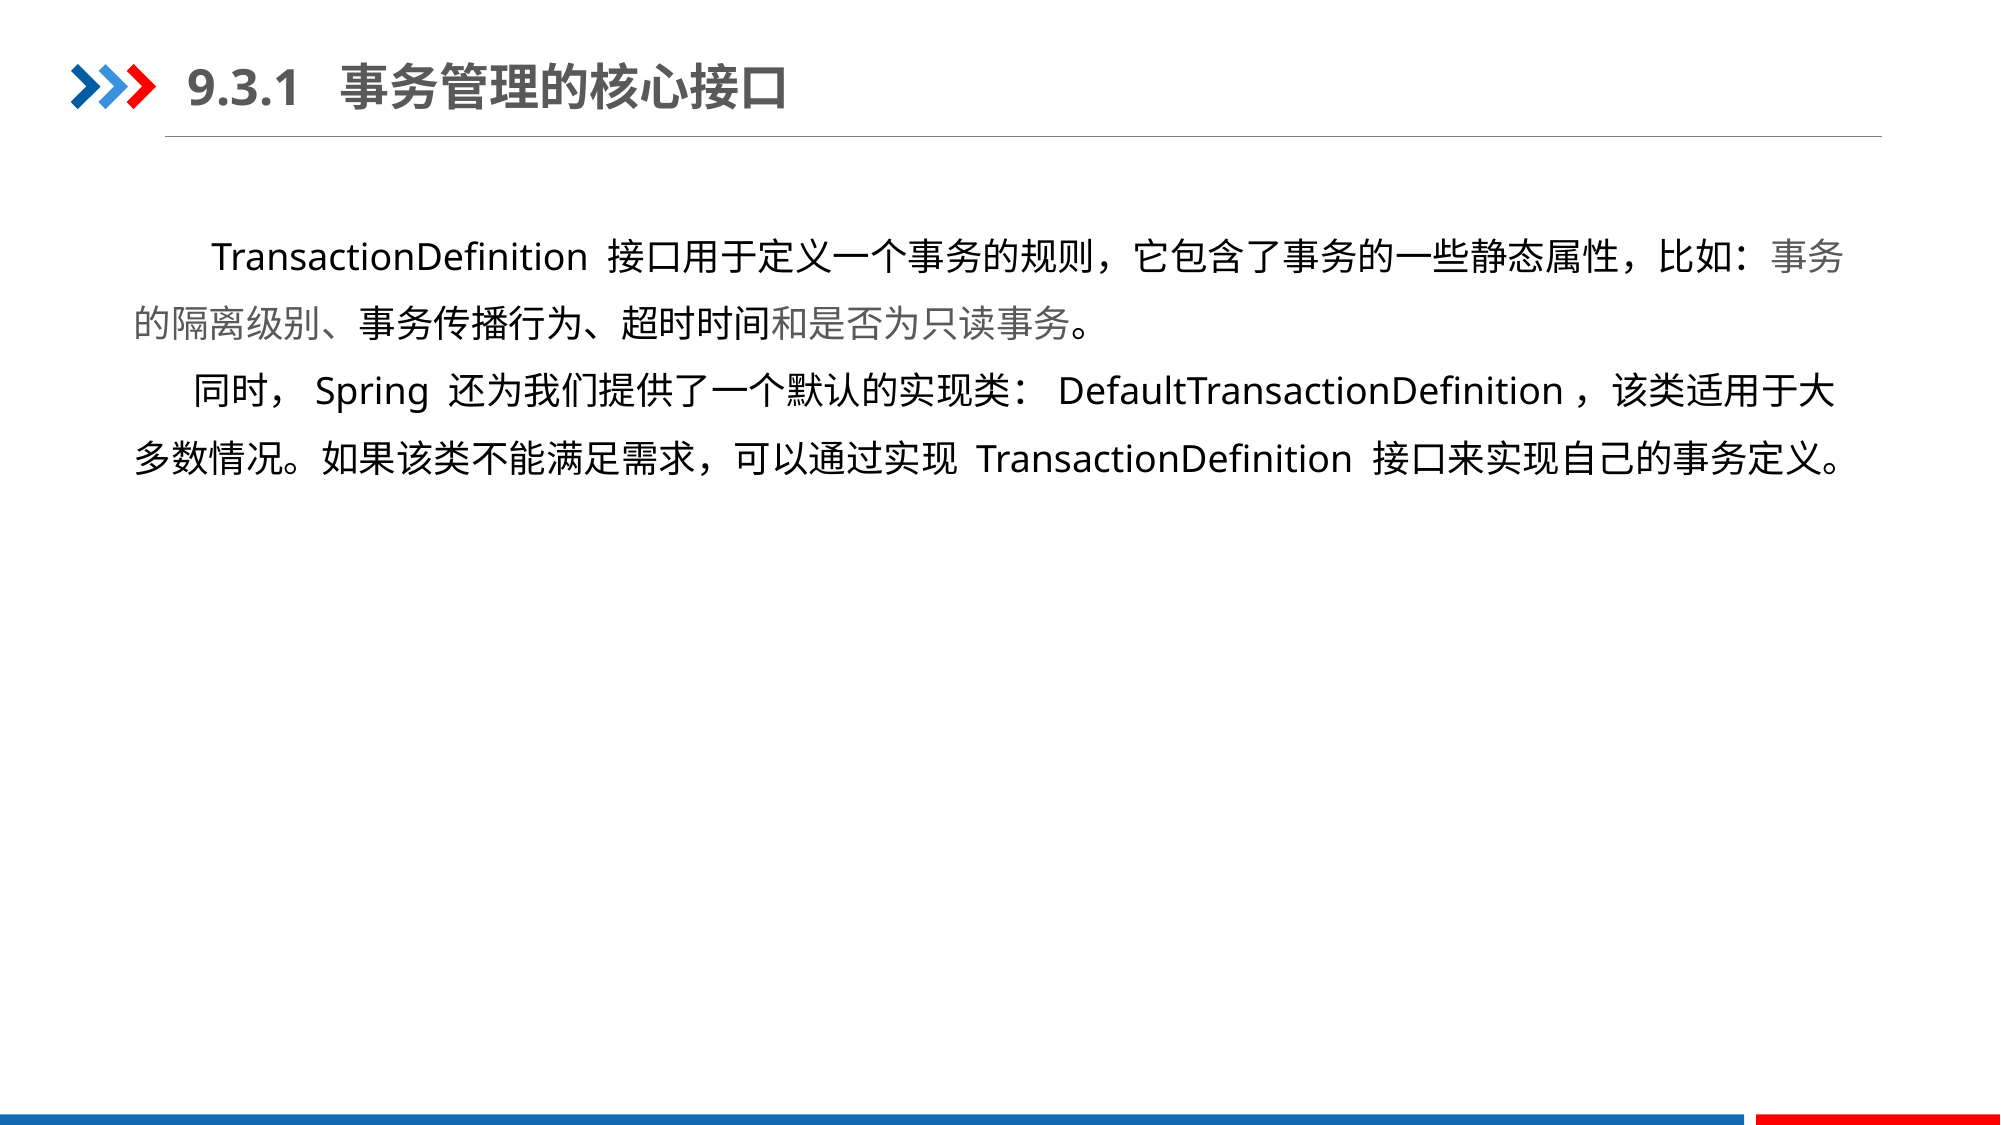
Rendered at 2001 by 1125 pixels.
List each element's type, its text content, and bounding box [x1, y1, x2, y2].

text_box TransactionDefinition 接口用于定义一个事务的规则，它包含了事务的一些静态属性，比如：事务的隔离级别、事务传播行为、超时时间和是否为只读事务。 同时，Spring 还为我们提供了一个默认的实现类：DefaultTransactionDefinition，该类适用于大多数情况。如果该类不能满足需求，可以通过实现 TransactionDefinition 接口来实现自己的事务定义。 [118, 202, 1877, 488]
text_box 9.3.1 事务管理的核心接口 [187, 43, 794, 127]
